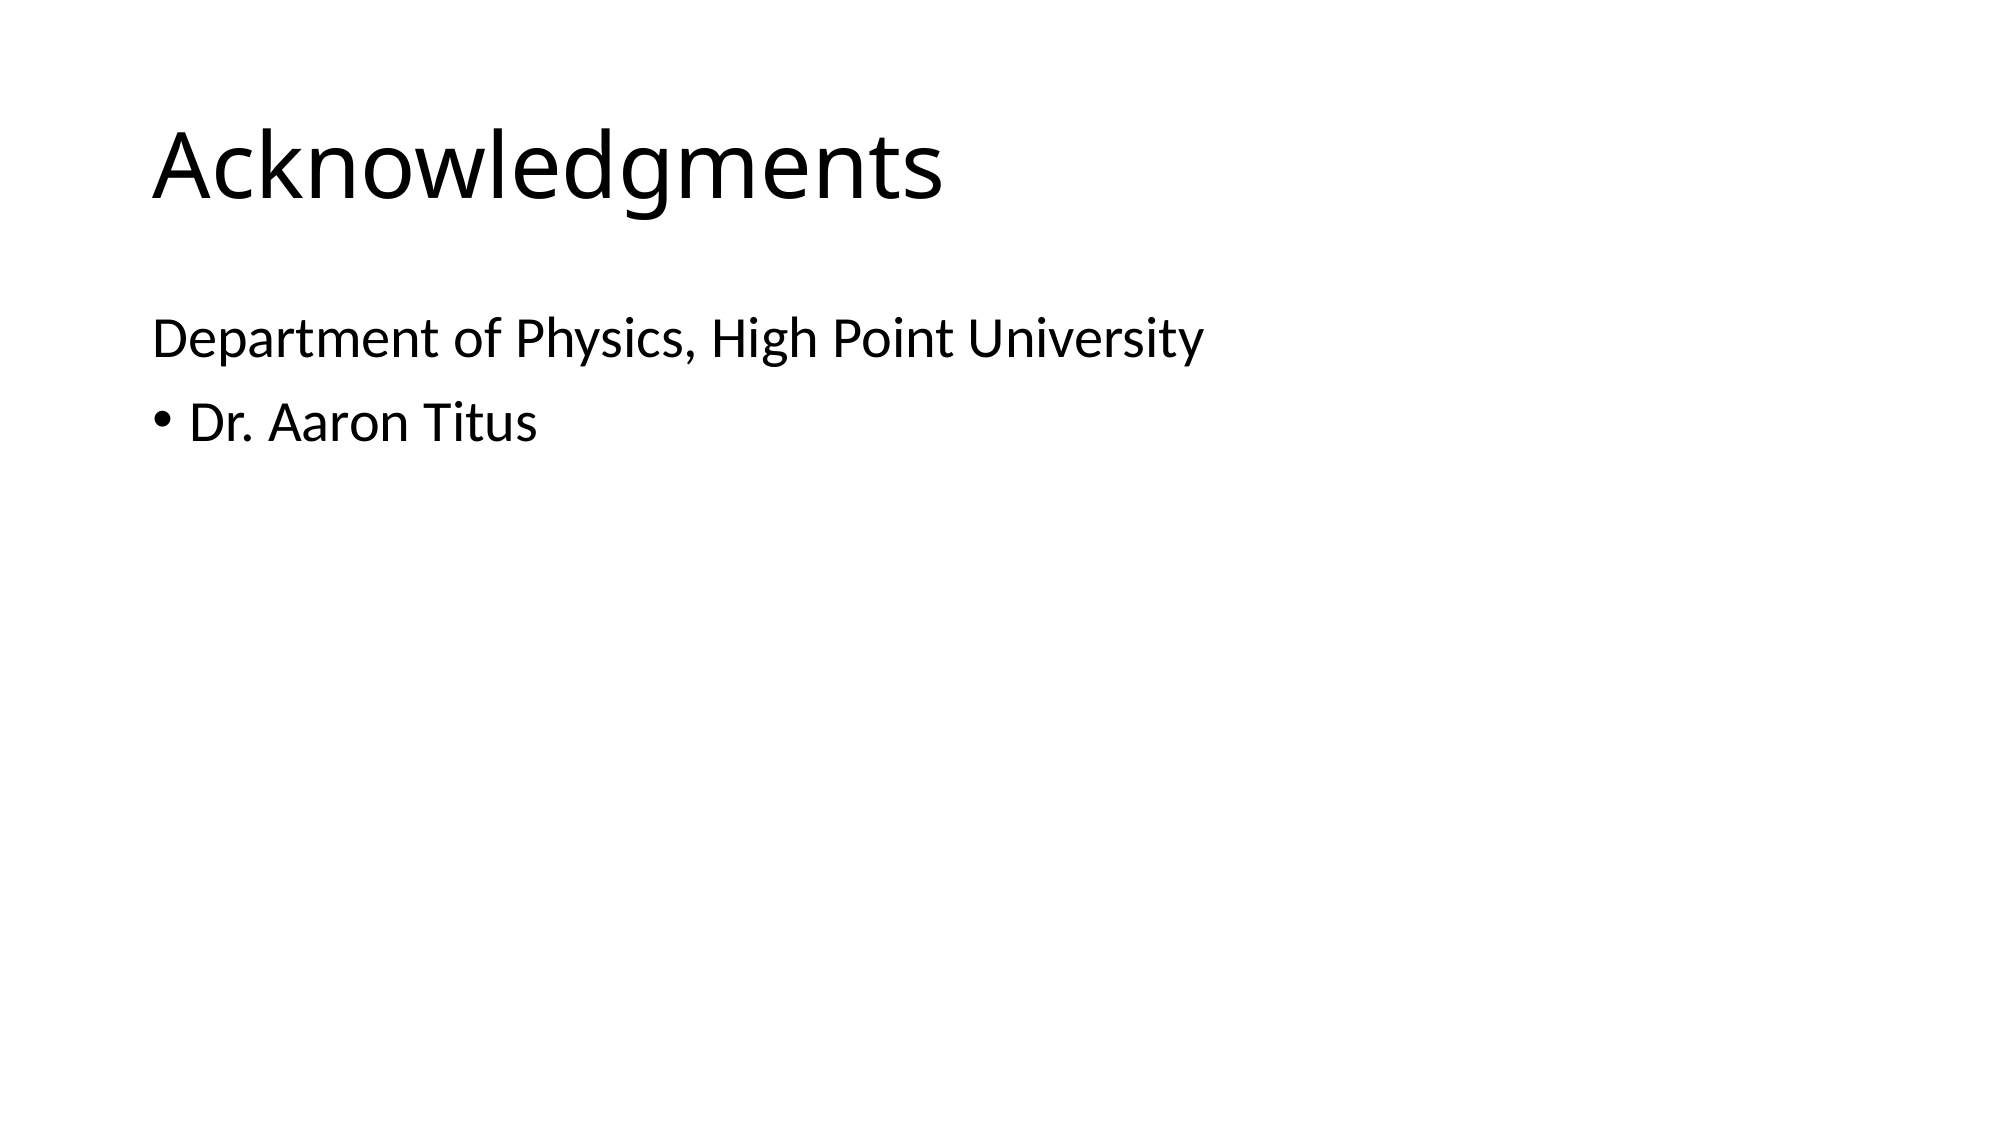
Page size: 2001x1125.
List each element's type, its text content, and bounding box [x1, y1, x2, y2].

title Acknowledgments [137, 59, 1863, 278]
list Department of Physics, High Point University Dr. Aaron Titus [137, 299, 1863, 1014]
